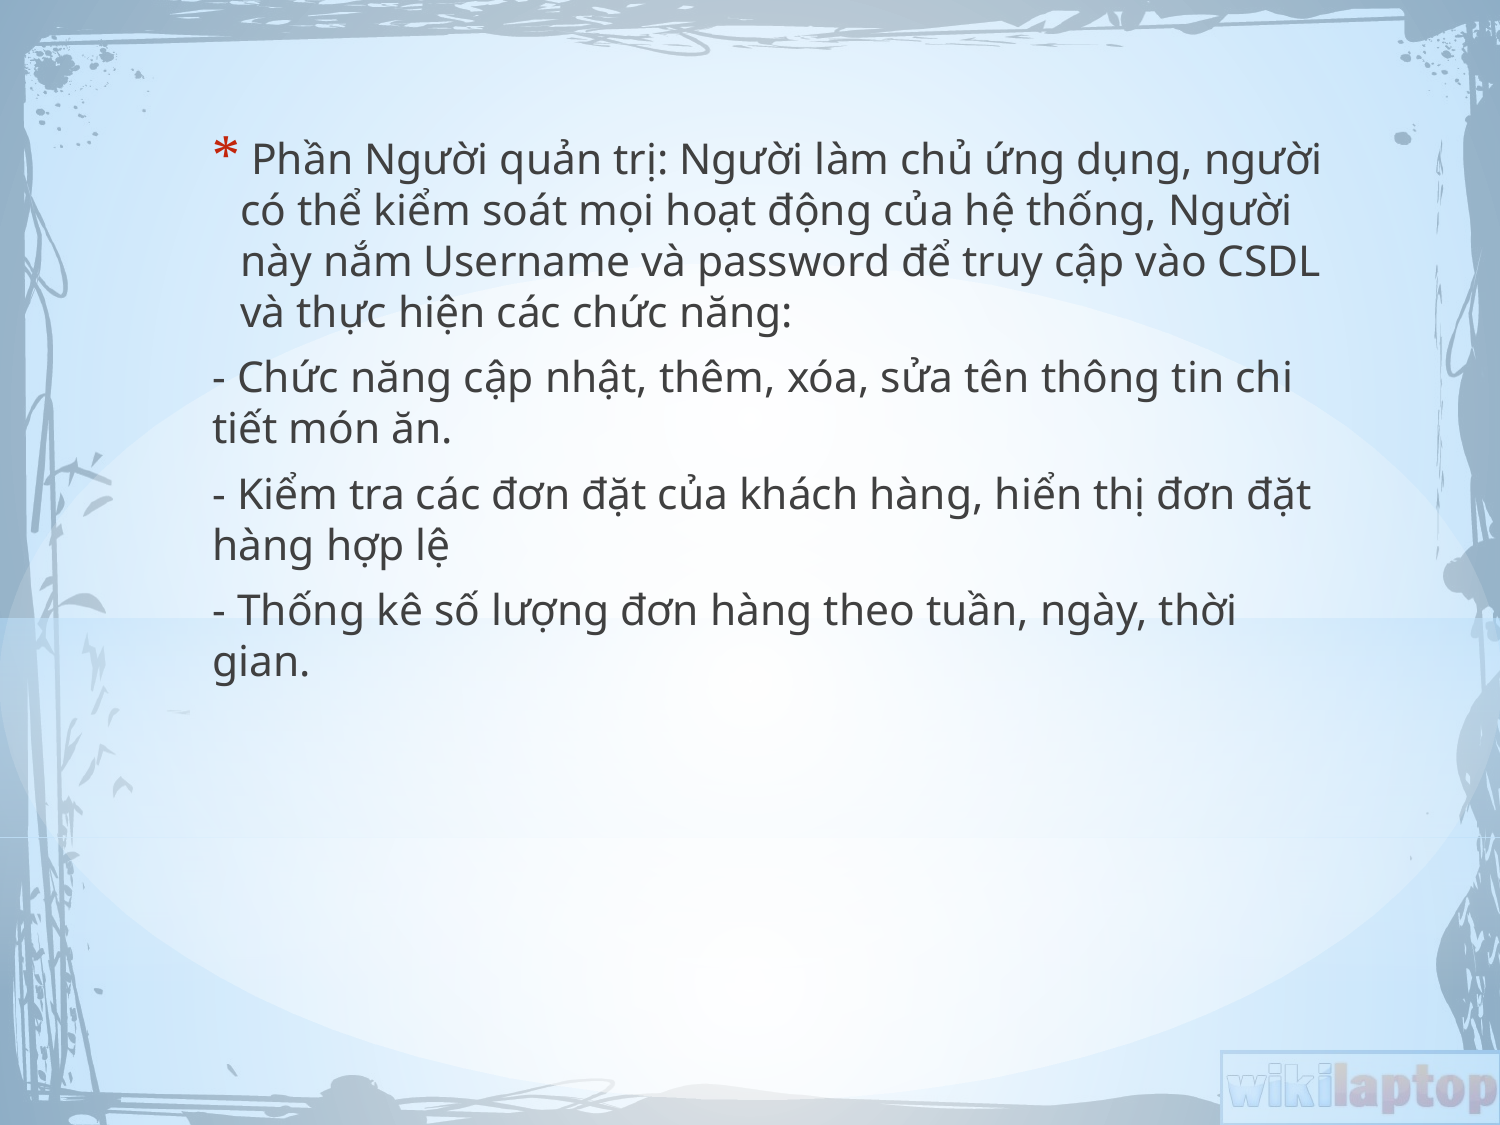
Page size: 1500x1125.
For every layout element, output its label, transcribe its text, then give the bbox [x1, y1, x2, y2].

list Phần Người quản trị: Người làm chủ ứng dụng, người có thể kiểm soát mọi hoạt động của hệ thống, Người này nắm Username và password để truy cập vào CSDL và thực hiện các chức năng: - Chức năng cập nhật, thêm, xóa, sửa tên thông tin chi tiết món ăn. - Kiểm tra các đơn đặt của khách hàng, hiển thị đơn đặt hàng hợp lệ - Thống kê số lượng đơn hàng theo tuần, ngày, thời gian. [190, 124, 1341, 695]
